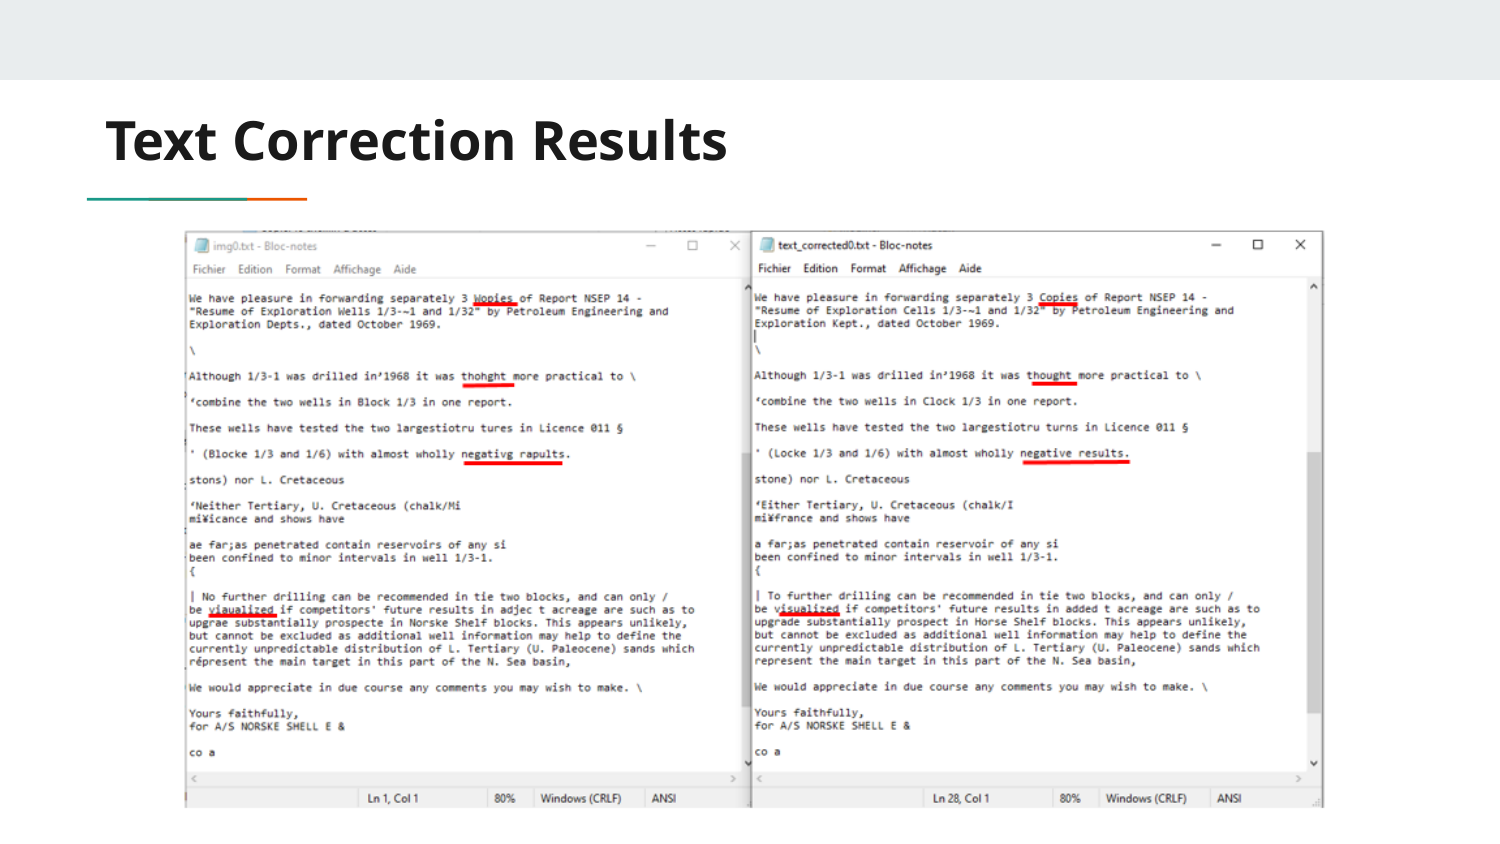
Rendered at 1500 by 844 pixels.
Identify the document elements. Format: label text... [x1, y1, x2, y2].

picture [172, 218, 1327, 813]
title Text Correction Results [90, 91, 1352, 179]
